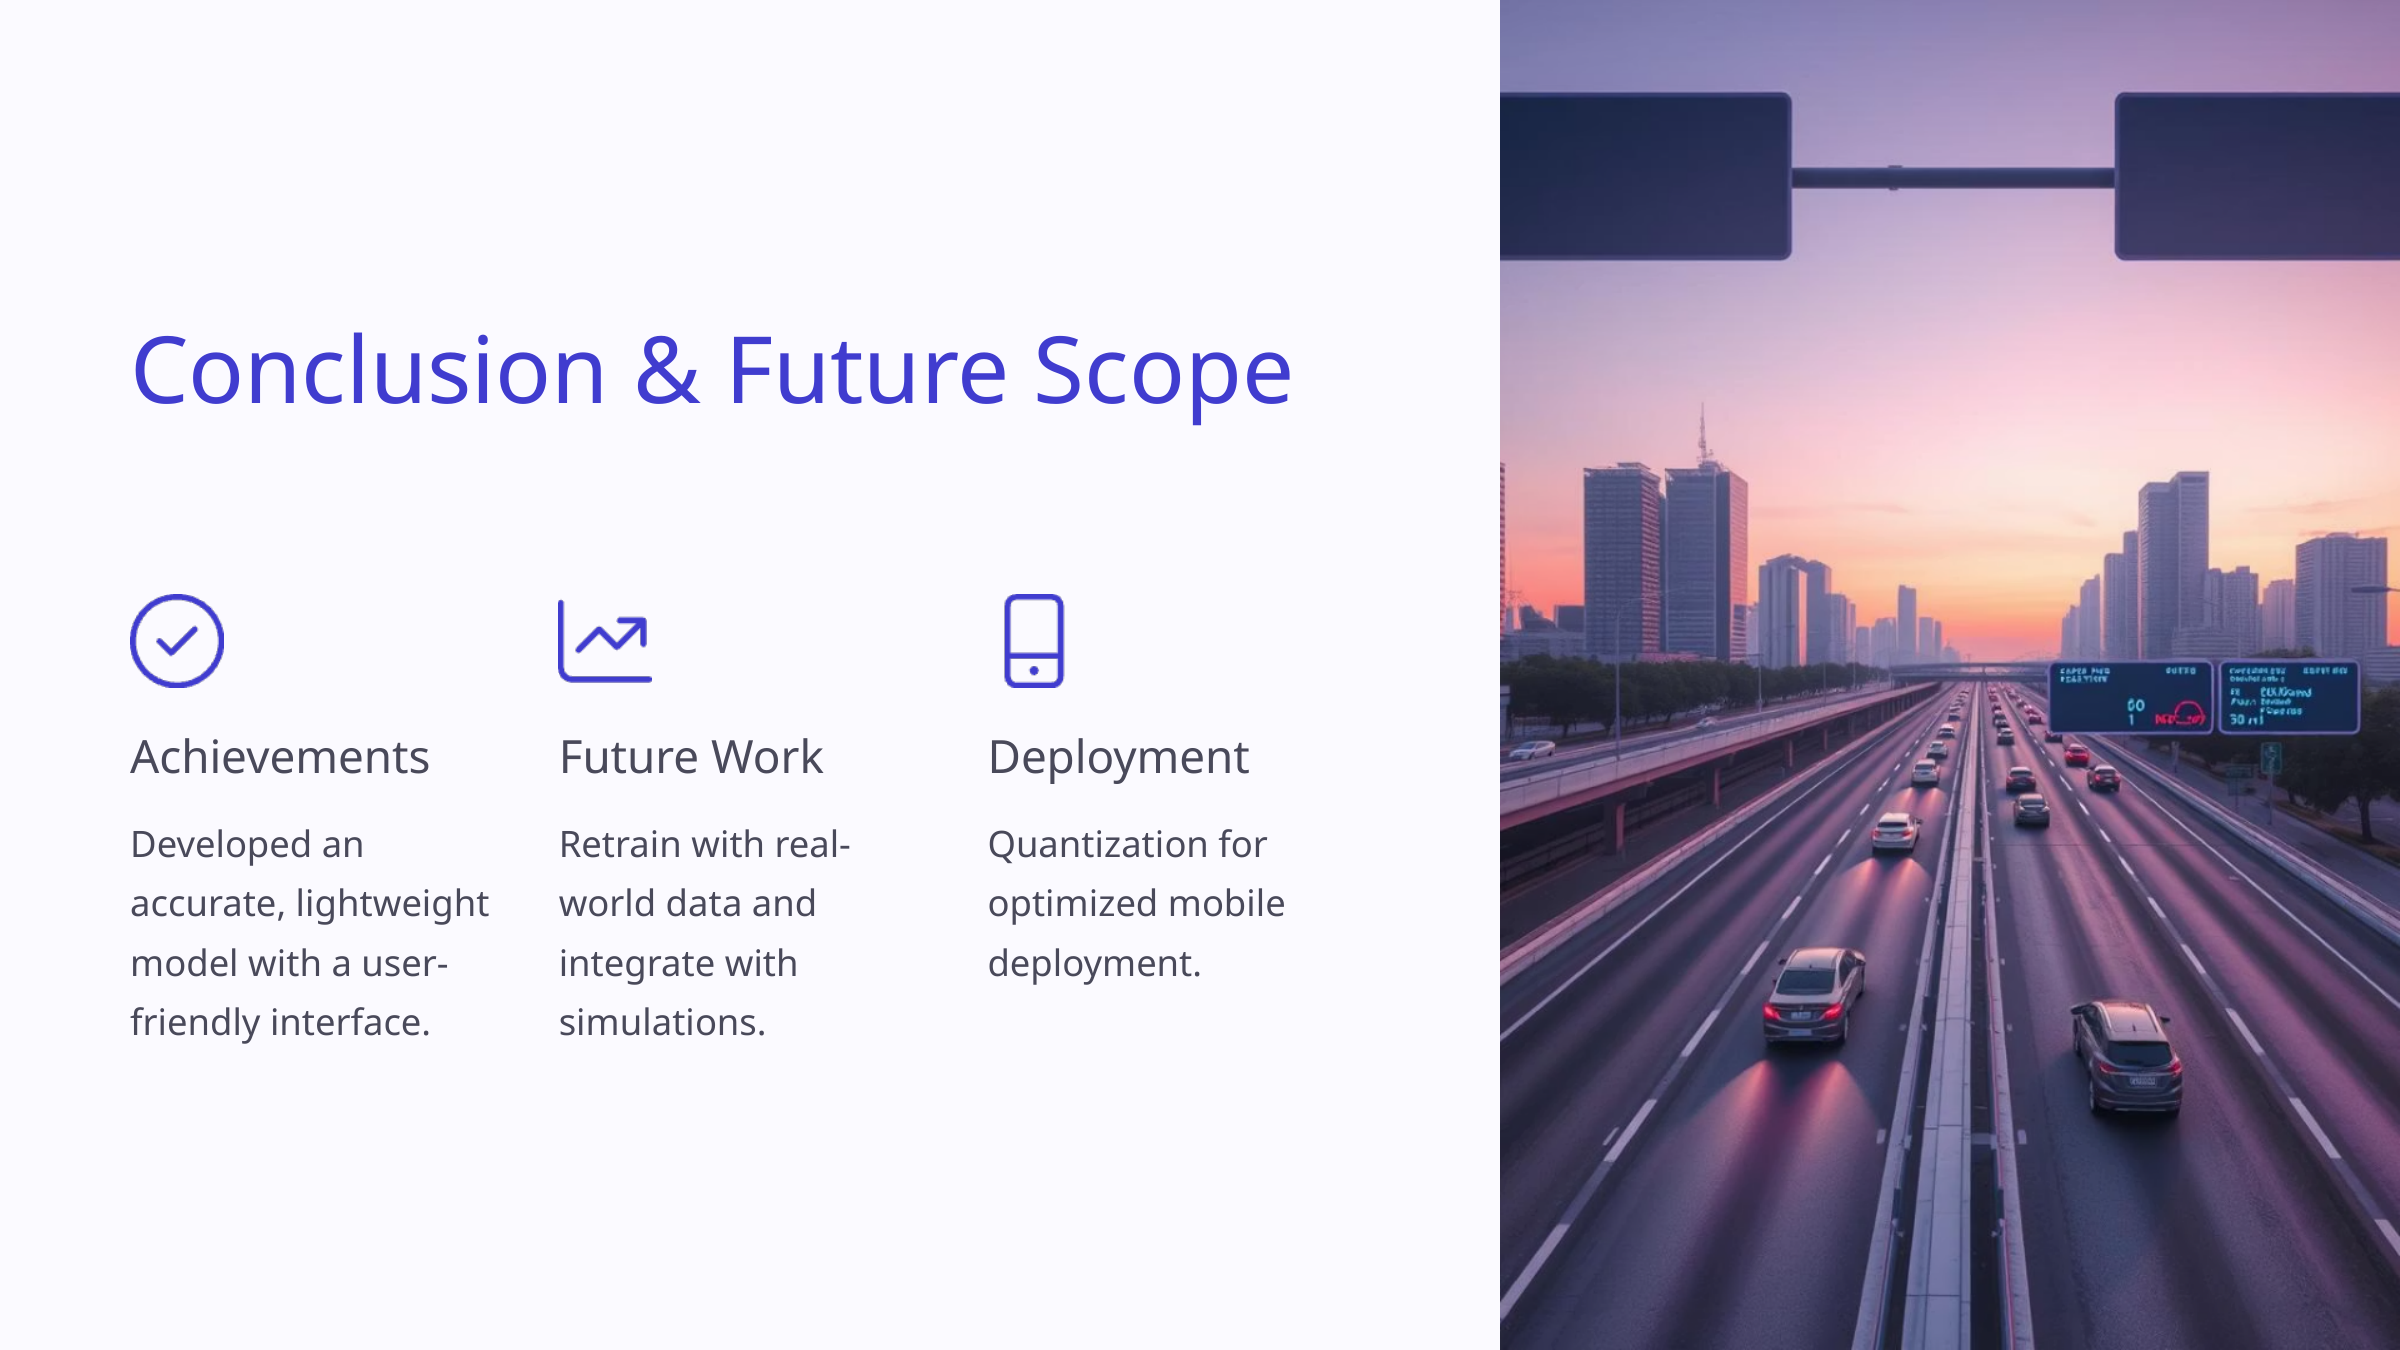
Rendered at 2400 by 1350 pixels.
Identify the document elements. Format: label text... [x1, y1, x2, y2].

text_box Deployment [987, 724, 1370, 783]
picture [987, 594, 1081, 688]
picture [1499, 0, 2400, 1350]
text_box Developed an accurate, lightweight model with a user-friendly interface. [130, 805, 513, 1044]
picture [558, 594, 652, 688]
text_box Quantization for optimized mobile deployment. [987, 805, 1370, 984]
text_box Conclusion & Future Scope [130, 306, 1370, 539]
text_box Retrain with real-world data and integrate with simulations. [558, 805, 941, 1044]
picture [130, 594, 224, 688]
text_box Future Work [558, 724, 941, 783]
text_box Achievements [130, 724, 513, 783]
